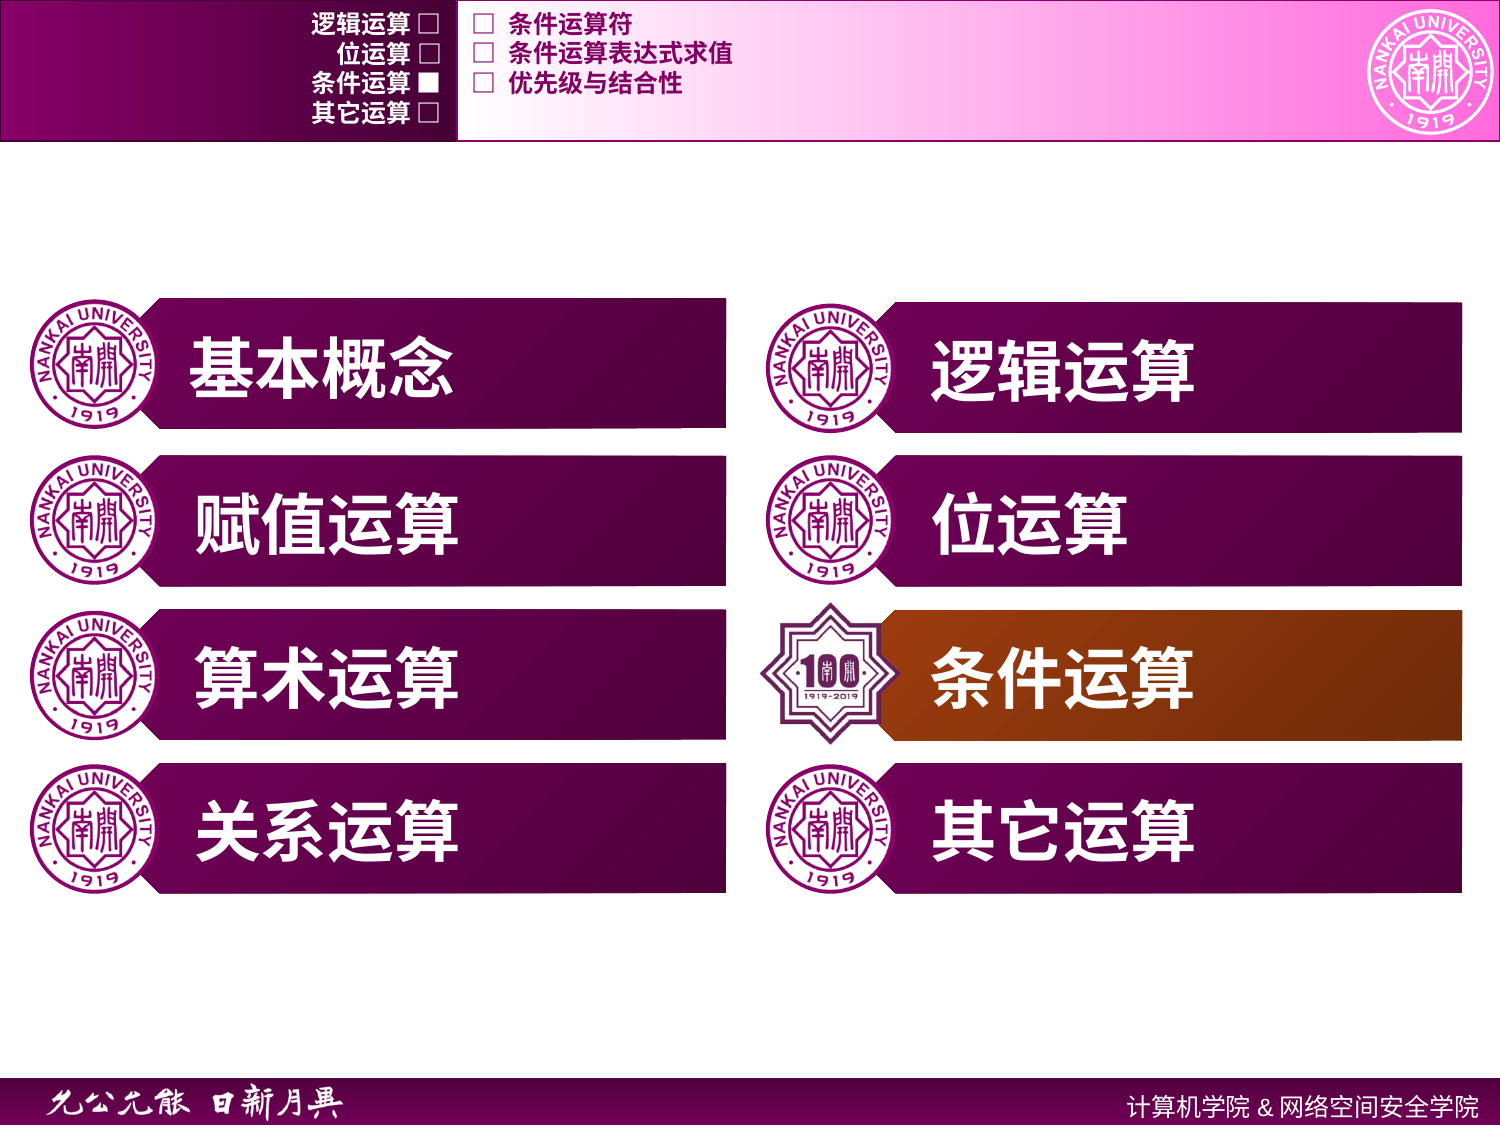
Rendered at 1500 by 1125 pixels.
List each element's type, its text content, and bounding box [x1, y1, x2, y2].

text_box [765, 302, 1463, 587]
text_box □ 条件运算表达式求值 [455, 36, 1361, 66]
text_box 其它运算 □ [0, 95, 459, 129]
text_box 逻辑运算 □ [0, 7, 455, 36]
picture [756, 600, 903, 746]
text_box □ 优先级与结合性 [455, 66, 1361, 99]
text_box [29, 609, 727, 741]
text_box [765, 763, 1463, 894]
text_box [908, 610, 1463, 741]
picture [35, 1081, 356, 1122]
text_box □ 条件运算符 [455, 7, 1361, 36]
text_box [29, 763, 727, 894]
text_box 条件运算 [915, 629, 1415, 725]
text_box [29, 454, 727, 587]
text_box [0, 0, 1500, 75]
text_box 位运算 □ [0, 36, 455, 66]
text_box 条件运算 ■ [0, 66, 455, 95]
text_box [29, 298, 727, 430]
